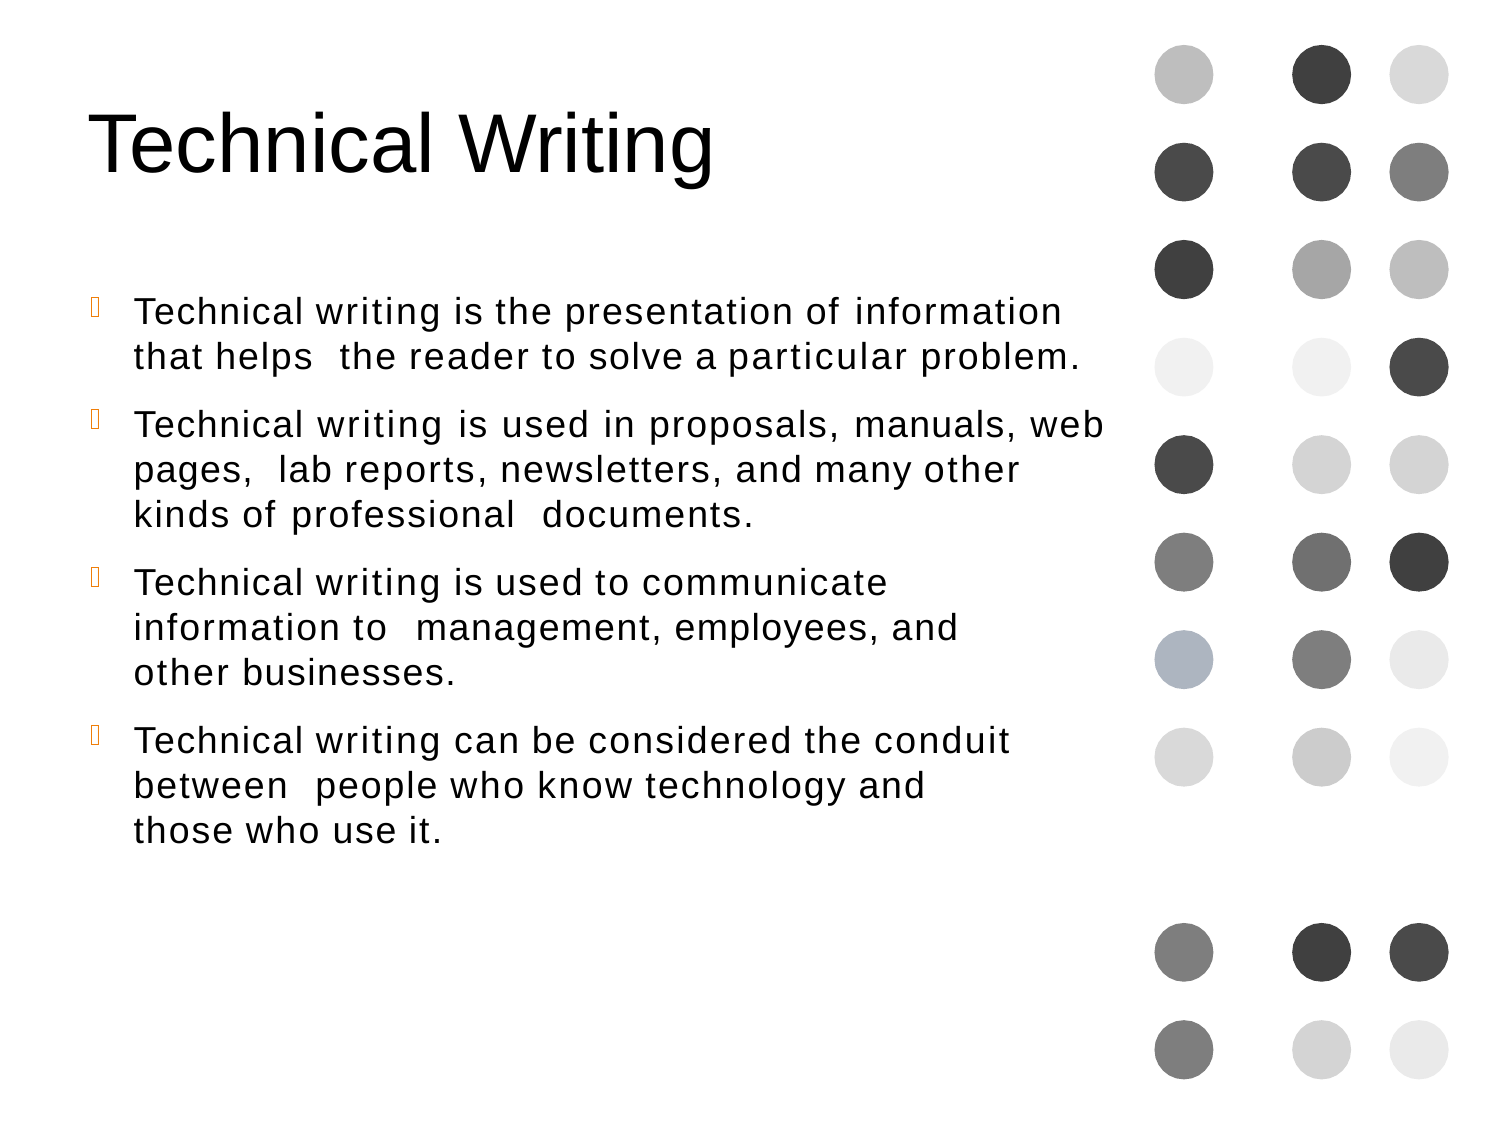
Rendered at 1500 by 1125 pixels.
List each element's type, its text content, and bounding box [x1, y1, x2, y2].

title Technical Writing [87, 88, 1413, 193]
list Technical writing is the presentation of information that helps the reader to solve a particular problem. Technical writing is used in proposals, manuals, web pages, lab reports, newsletters, and many other kinds of professional documents. Technical writing is used to communicate information to management, employees, and other businesses. Technical writing can be considered the conduit between people who know technology and those who use it. [87, 287, 1118, 893]
